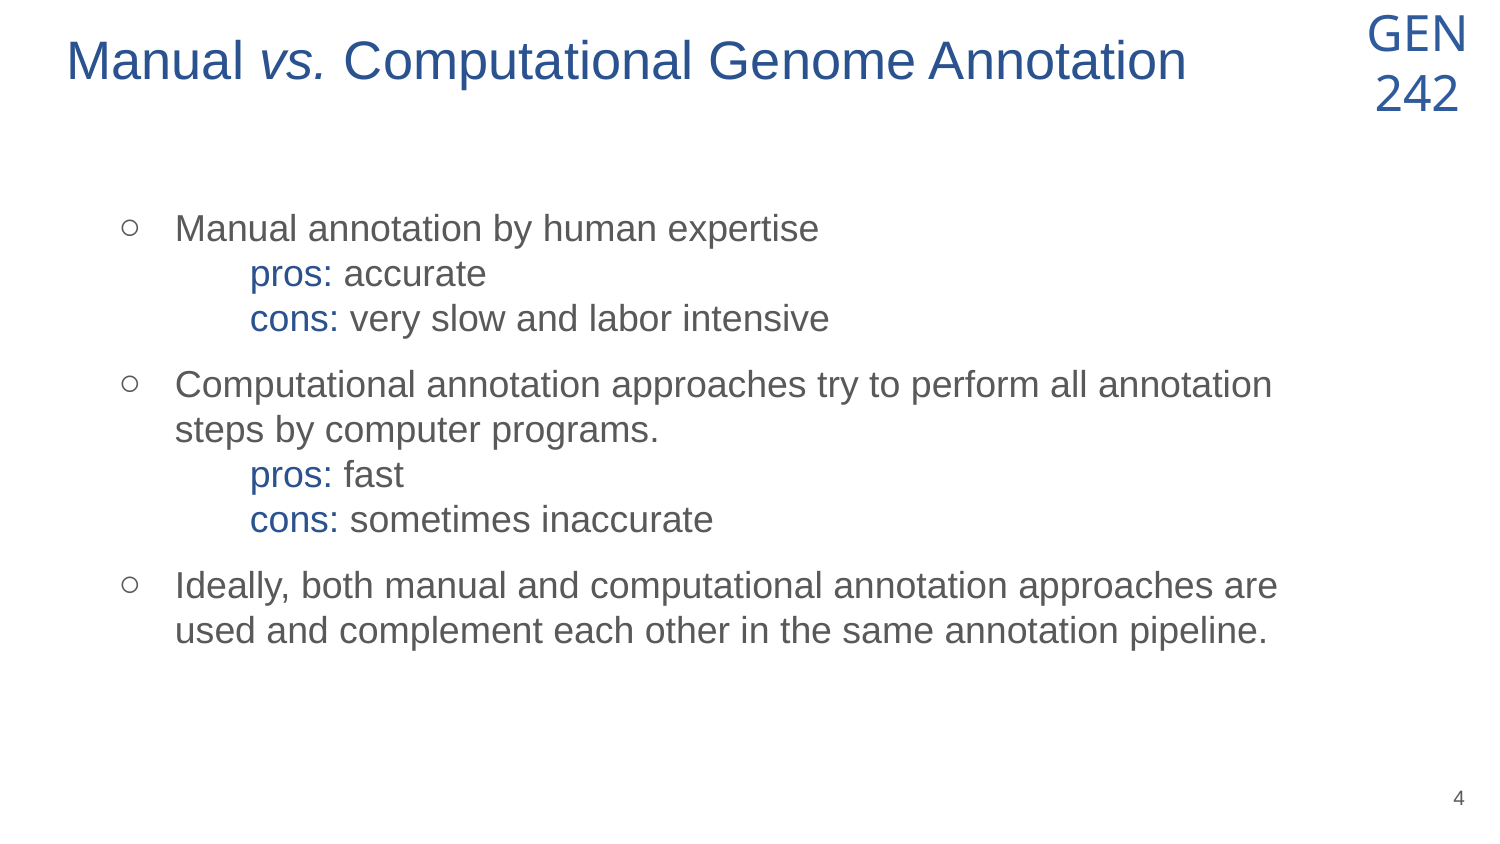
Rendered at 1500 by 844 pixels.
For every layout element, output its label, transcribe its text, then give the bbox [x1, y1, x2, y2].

text_box Manual annotation by human expertise pros: accurate cons: very slow and labor intensive Computational annotation approaches try to perform all annotation steps by computer programs. pros: fast cons: sometimes inaccurate Ideally, both manual and computational annotation approaches are used and complement each other in the same annotation pipeline. [84, 189, 1344, 292]
slide_number ‹#› [1389, 764, 1480, 830]
title Manual vs. Computational Genome Annotation [51, 10, 1449, 105]
